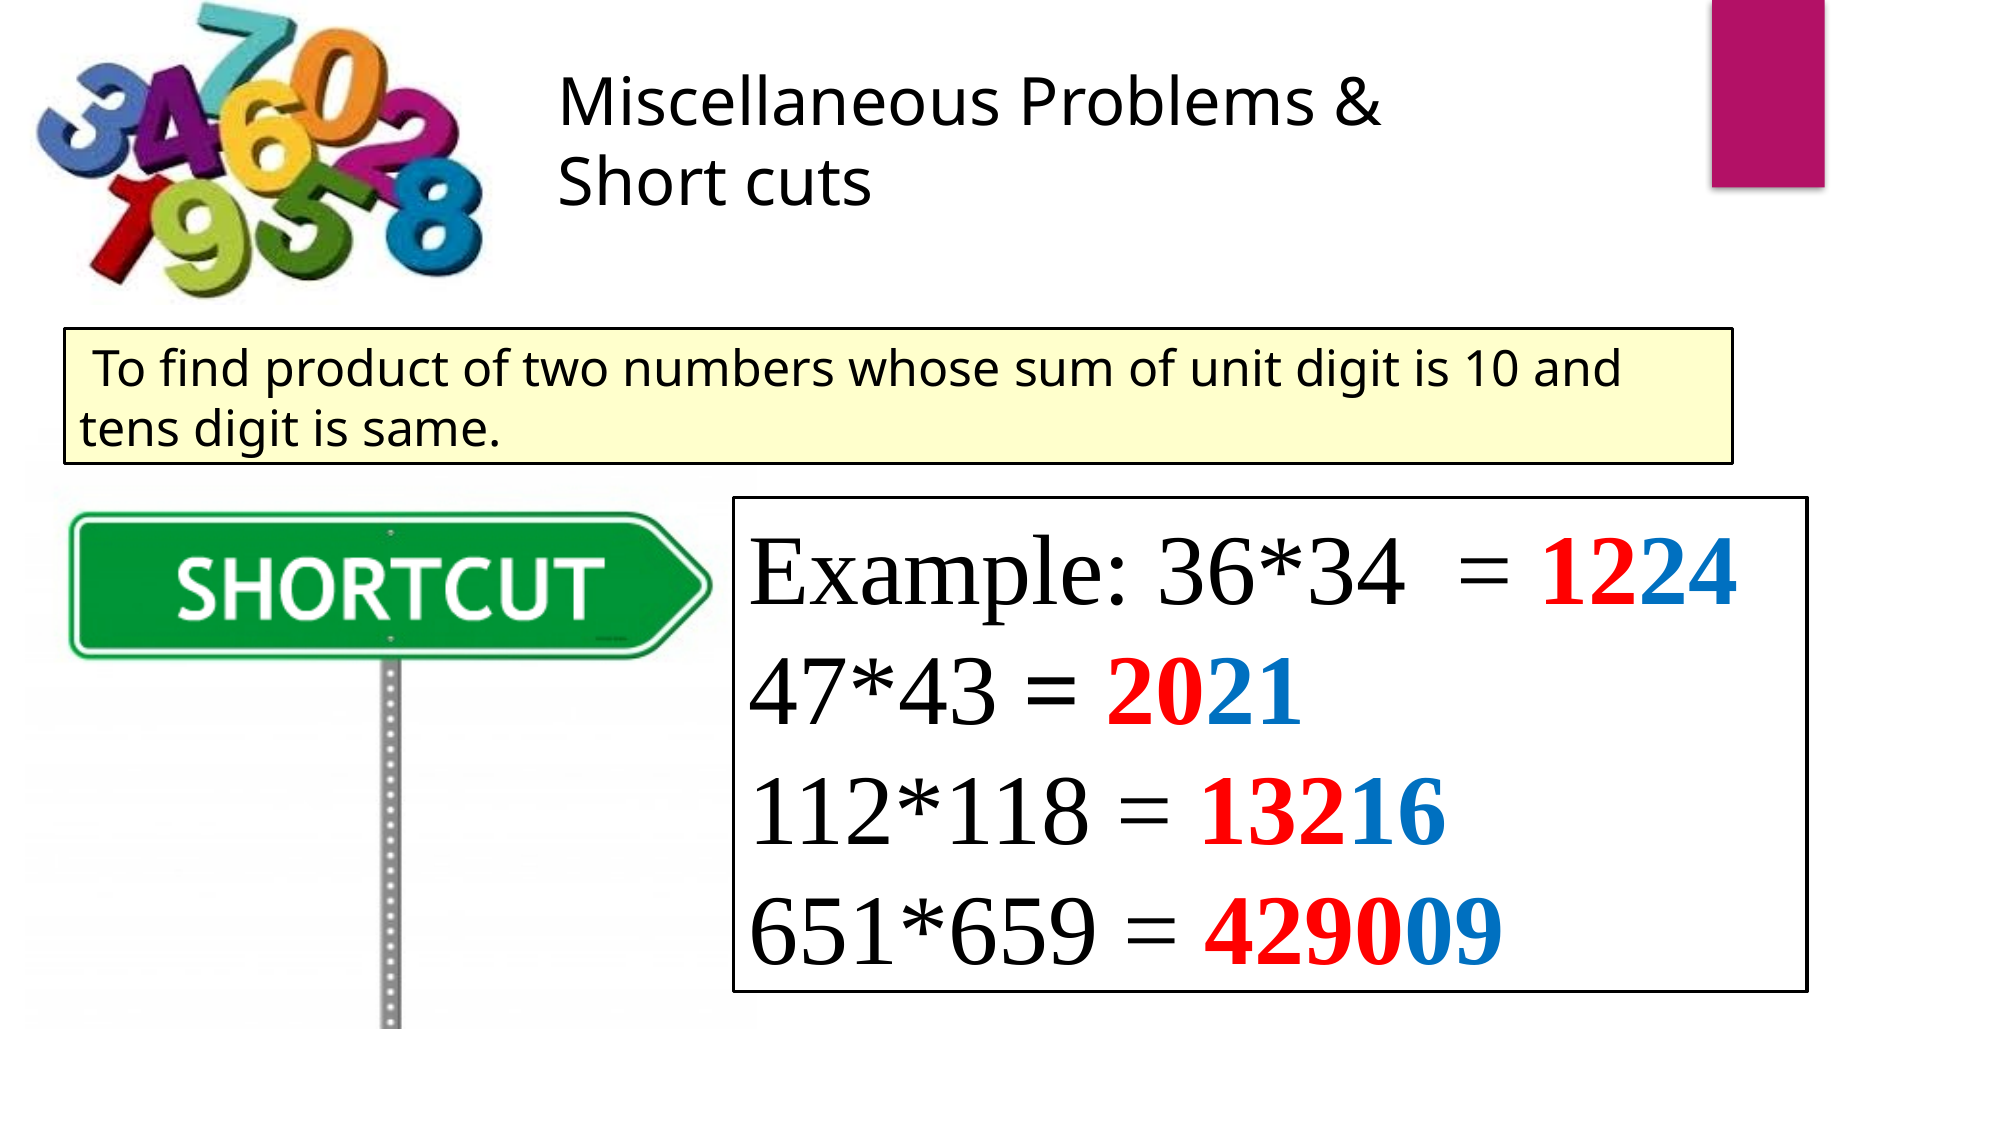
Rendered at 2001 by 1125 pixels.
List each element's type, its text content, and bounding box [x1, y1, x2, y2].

text_box Example: 36*34 = 1224 47*43 = 2021 112*118 = 13216 651*659 = 429009 [762, 496, 1809, 993]
text_box To find product of two numbers whose sum of unit digit is 10 and tens digit is same. [63, 327, 1734, 465]
picture [0, 0, 552, 305]
text_box Miscellaneous Problems & Short cuts [556, 51, 1543, 227]
picture [25, 428, 758, 1029]
